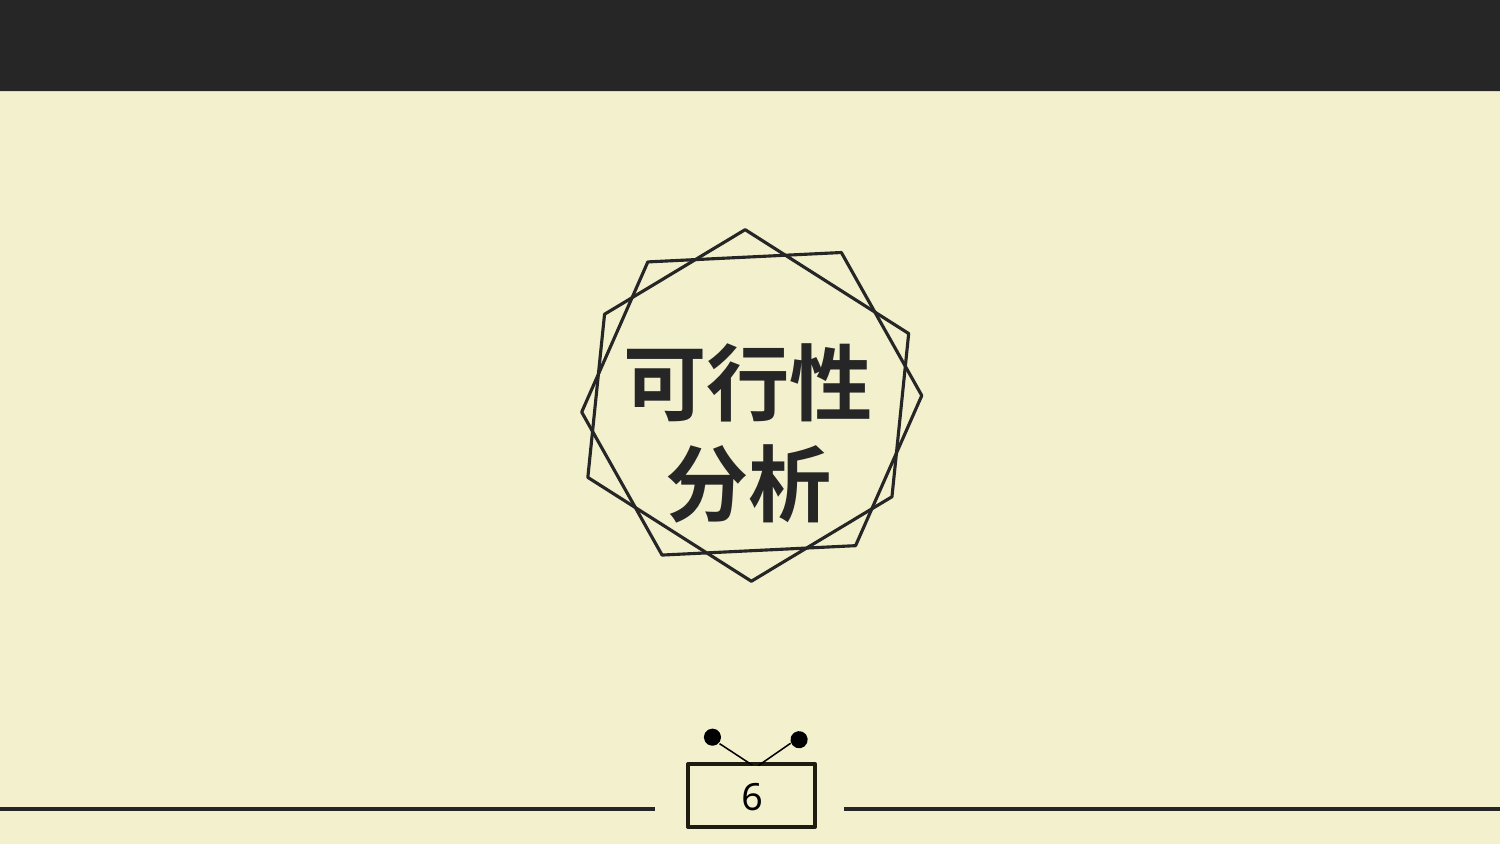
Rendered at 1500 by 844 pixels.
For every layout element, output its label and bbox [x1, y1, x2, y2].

text_box [577, 256, 923, 553]
text_box [687, 727, 816, 830]
text_box [0, 0, 1500, 93]
